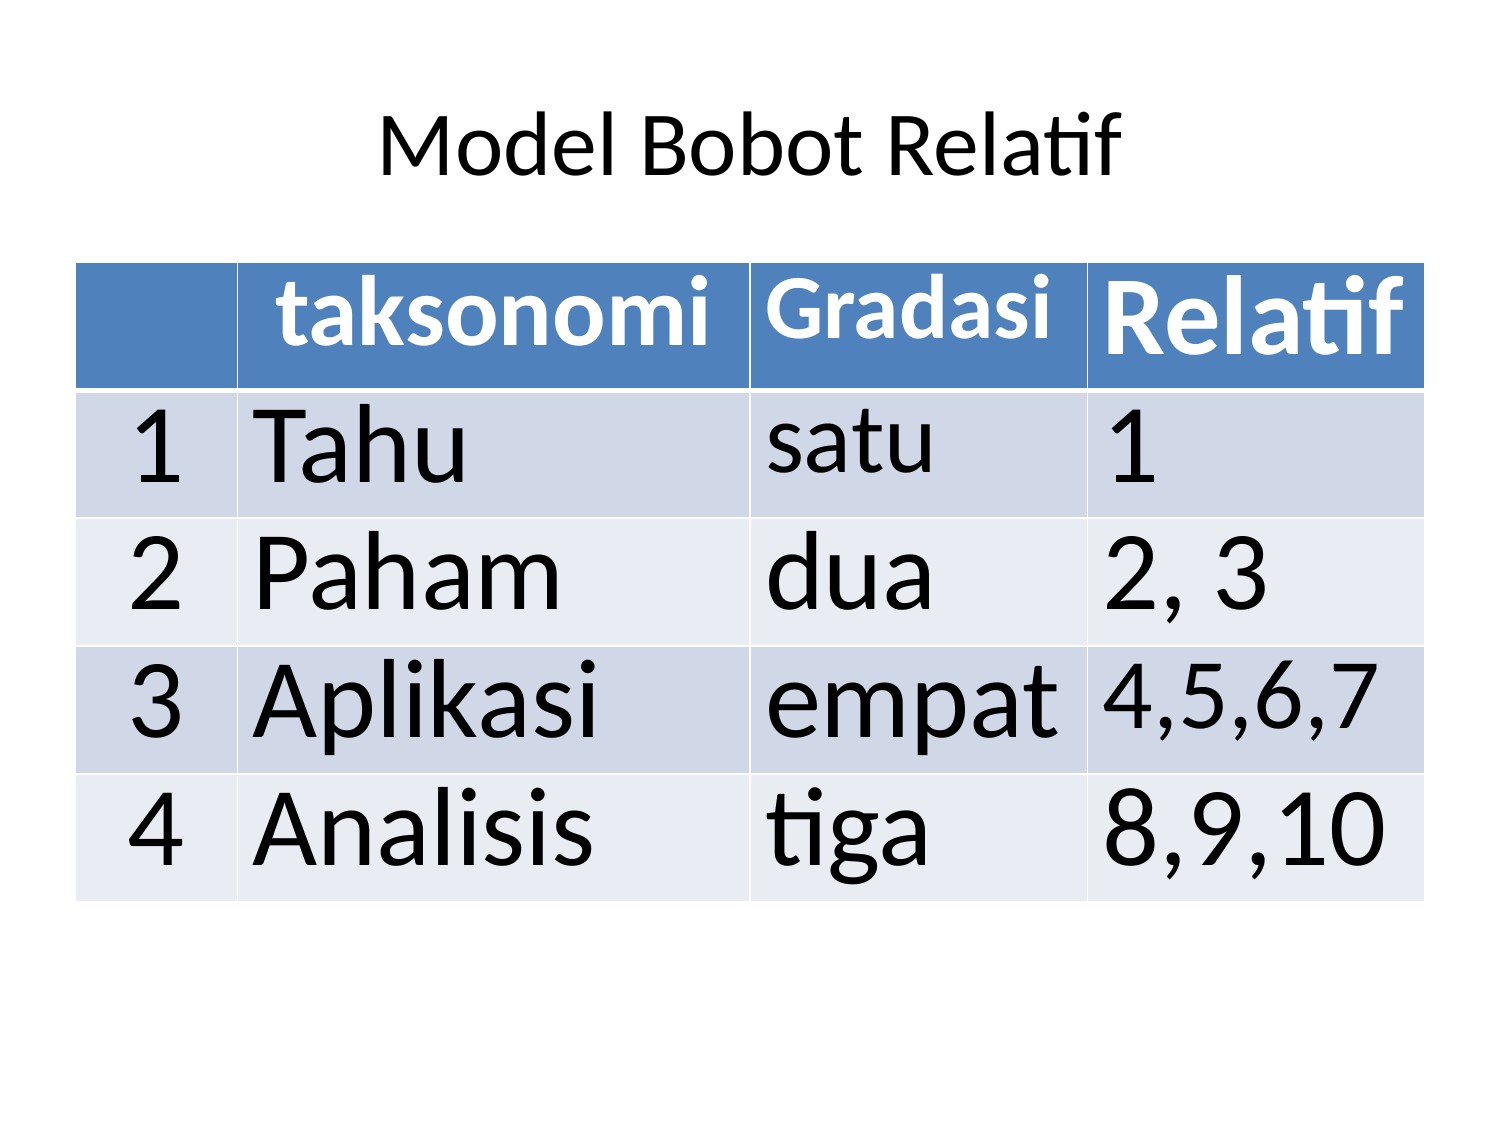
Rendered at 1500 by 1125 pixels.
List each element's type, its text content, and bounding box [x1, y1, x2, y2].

table_cell 8,9,10 [1088, 775, 1424, 901]
table_cell 3 [76, 647, 237, 773]
table_cell Paham [238, 519, 749, 645]
table_cell 1 [76, 393, 237, 517]
table_cell empat [751, 647, 1087, 773]
table_header Gradasi [751, 263, 1087, 388]
table_cell satu [751, 393, 1087, 517]
table_cell 1 [1088, 393, 1424, 517]
table_cell 2, 3 [1088, 519, 1424, 645]
table_cell Tahu [238, 393, 749, 517]
table_header taksonomi [238, 263, 749, 388]
table_cell 4,5,6,7 [1088, 647, 1424, 773]
table_cell dua [751, 519, 1087, 645]
table_cell Analisis [238, 775, 749, 901]
table_cell 4 [76, 775, 237, 901]
table_header Relatif [1088, 263, 1424, 388]
table_header [76, 263, 237, 388]
title Model Bobot Relatif [75, 45, 1425, 233]
table_cell Aplikasi [238, 647, 749, 773]
table_cell 2 [76, 519, 237, 645]
table_cell tiga [751, 775, 1087, 901]
